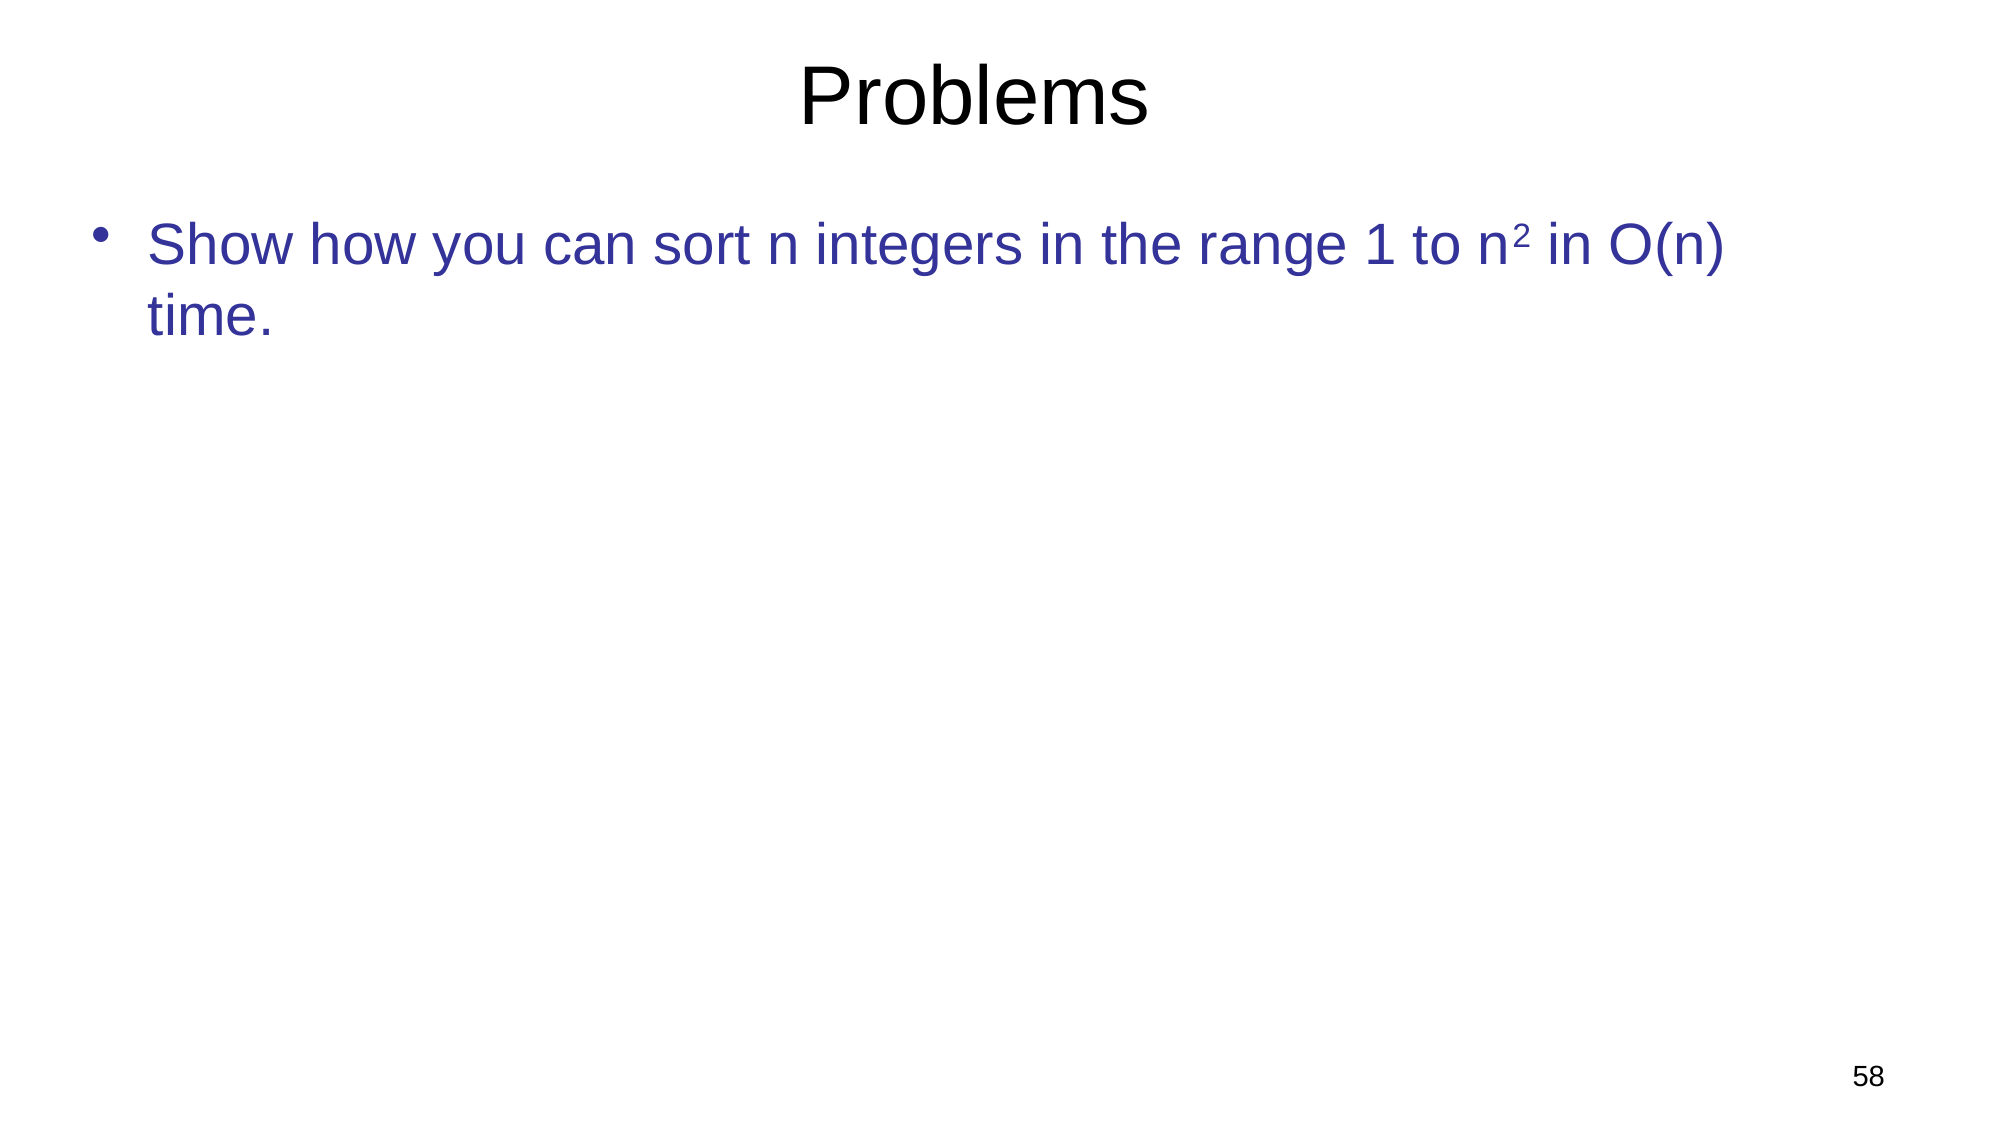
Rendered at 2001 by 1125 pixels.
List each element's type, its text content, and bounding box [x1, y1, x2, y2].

list Show how you can sort n integers in the range 1 to n2 in O(n) time. [76, 199, 1877, 1032]
slide_number 58 [1433, 1049, 1900, 1103]
title Problems [74, 16, 1875, 166]
